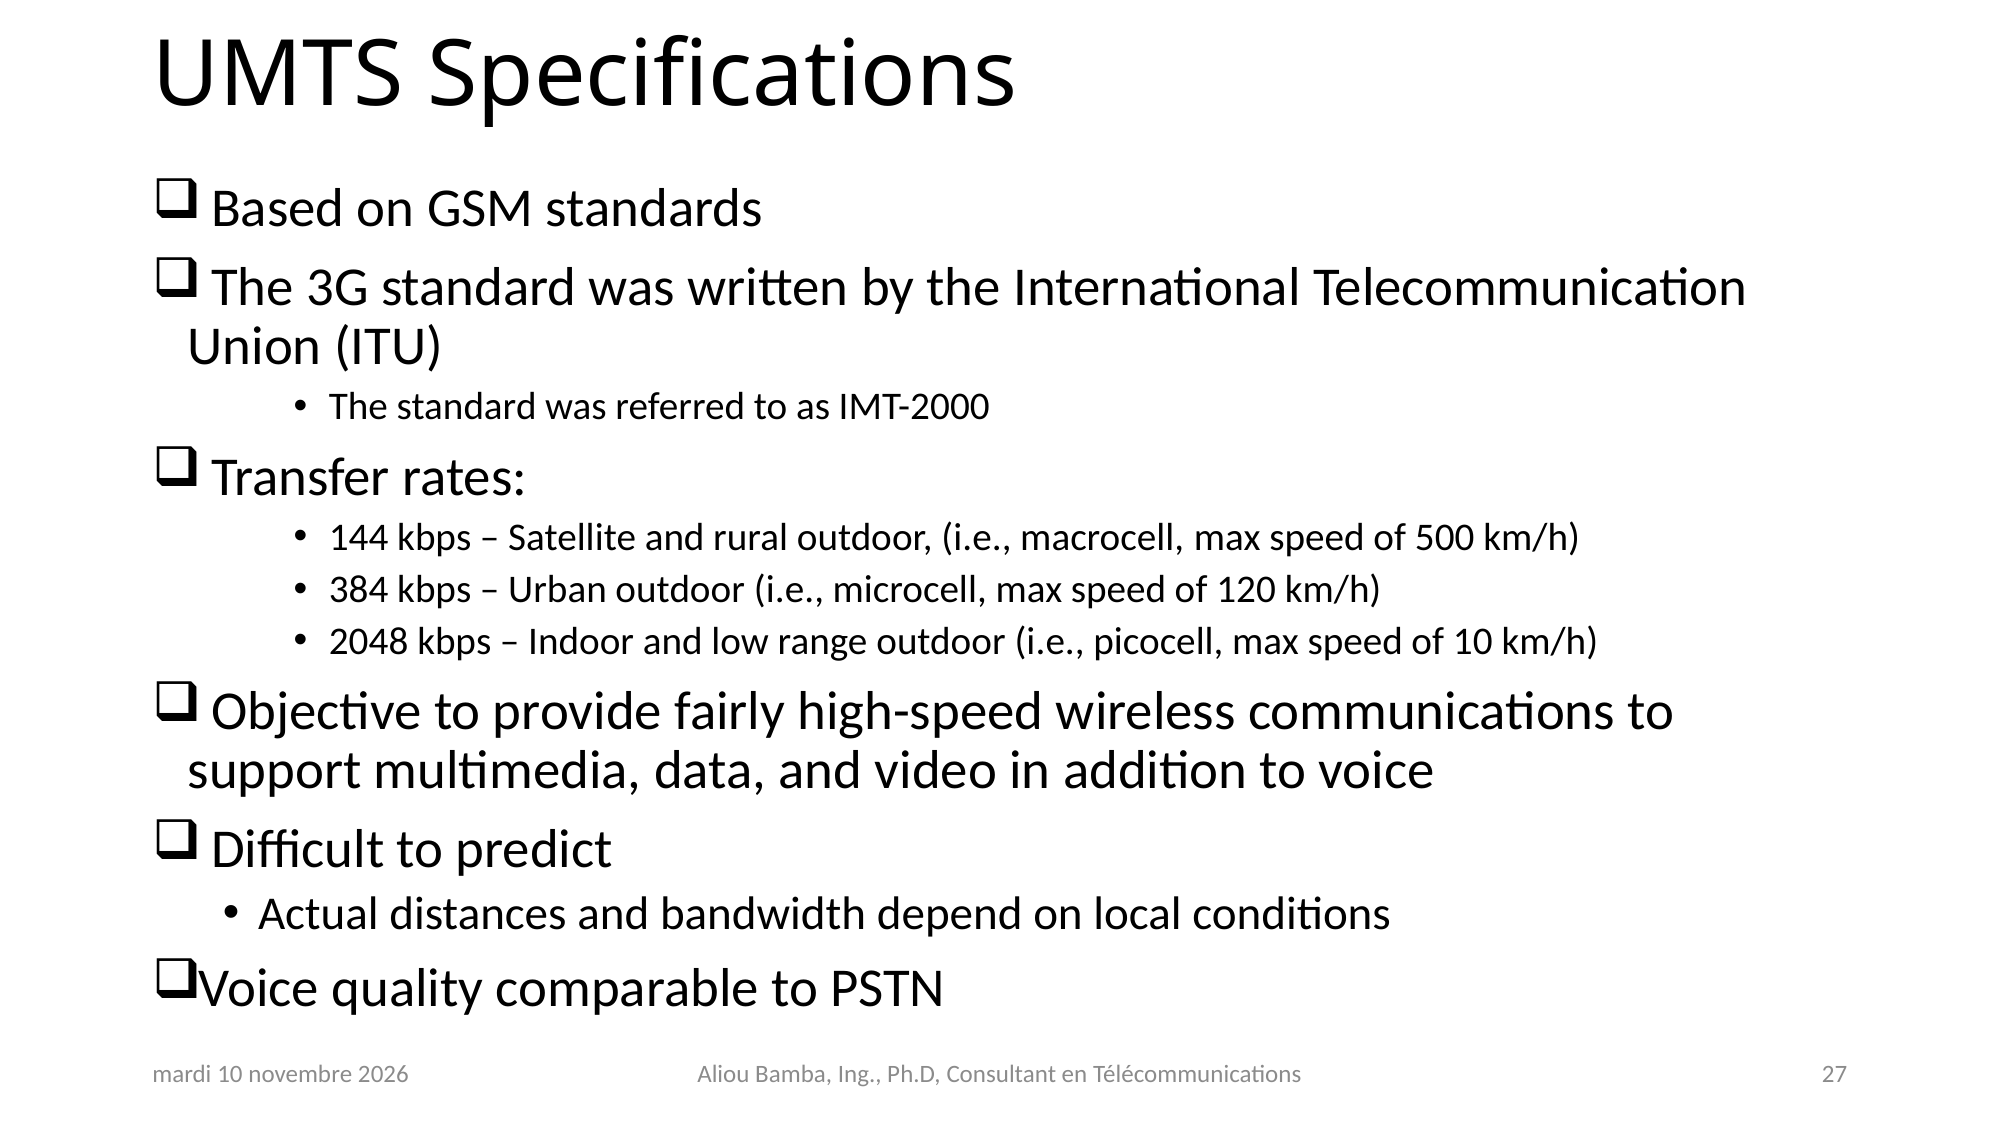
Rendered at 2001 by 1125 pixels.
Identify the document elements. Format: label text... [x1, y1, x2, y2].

title UMTS Specifications [137, 11, 1325, 141]
footer Aliou Bamba, Ing., Ph.D, Consultant en Télécommunications [662, 1042, 1338, 1103]
list Based on GSM standards The 3G standard was written by the International Telecommunication Union (ITU) The standard was referred to as IMT-2000 Transfer rates: 144 kbps – Satellite and rural outdoor, (i.e., macrocell, max speed of 500 km/h) 384 kbps – Urban outdoor (i.e., microcell, max speed of 120 km/h) 2048 kbps – Indoor and low range outdoor (i.e., picocell, max speed of 10 km/h) Objective to provide fairly high-speed wireless communications to support multimedia, data, and video in addition to voice Difficult to predict Actual distances and bandwidth depend on local conditions Voice quality comparable to PSTN [137, 172, 1863, 1030]
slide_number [137, 1042, 588, 1103]
slide_number 27 [1412, 1042, 1863, 1103]
